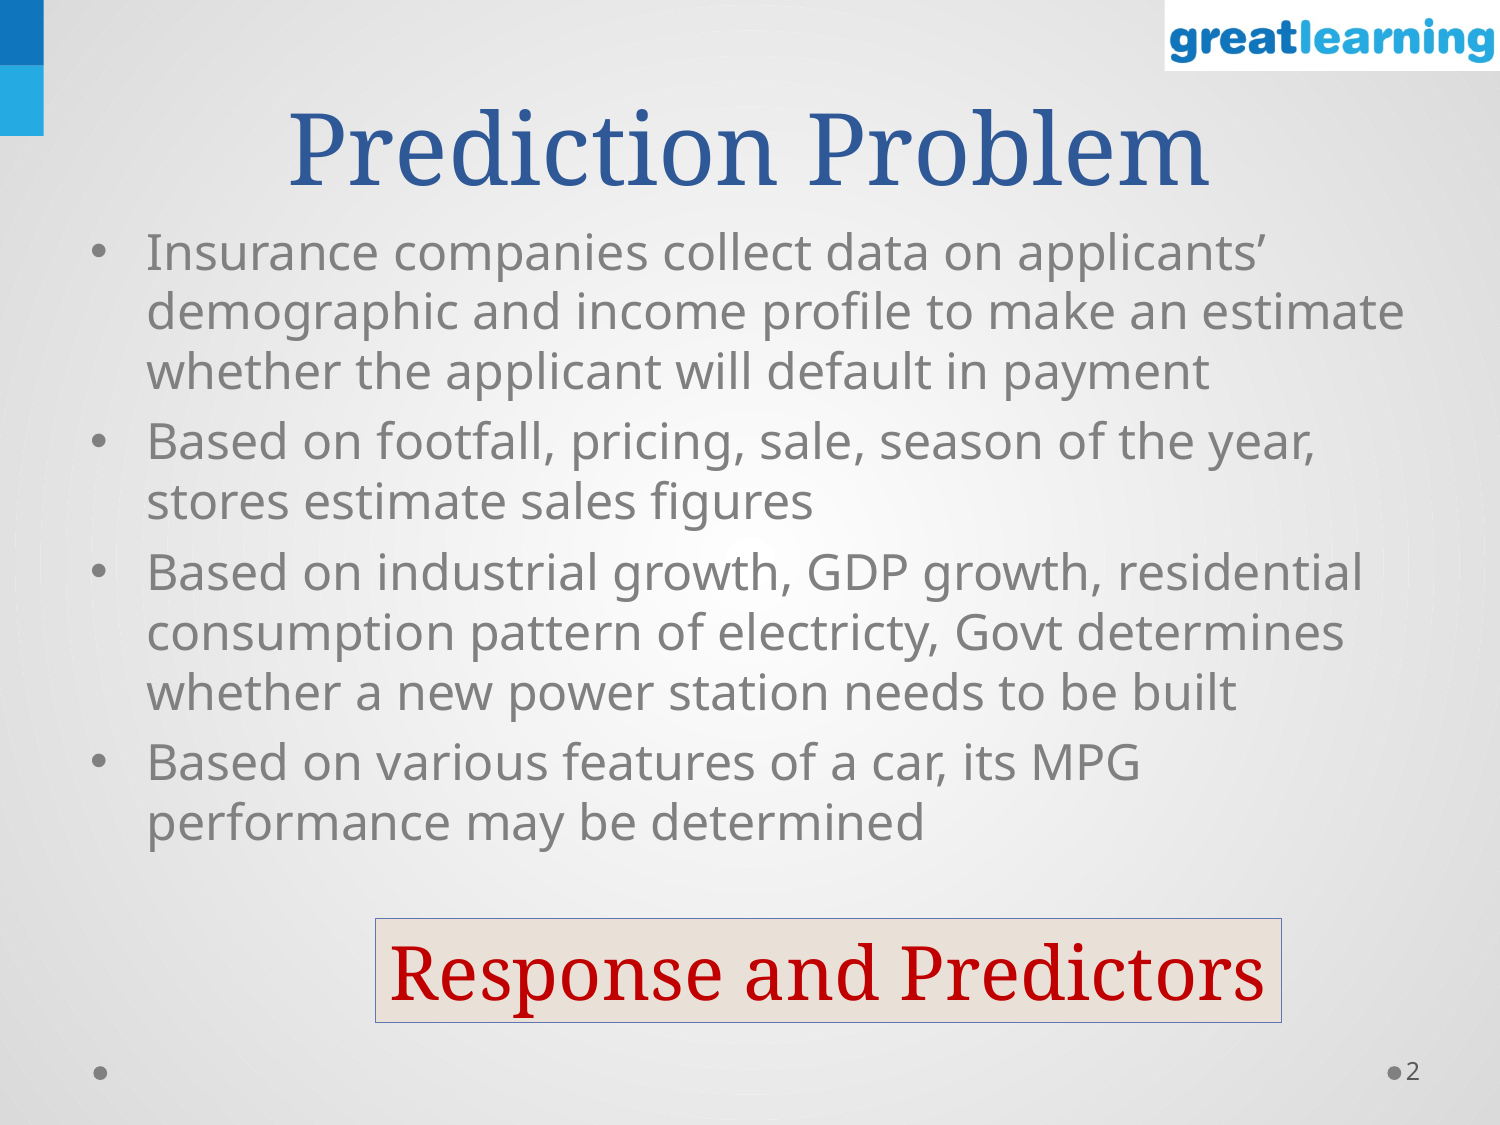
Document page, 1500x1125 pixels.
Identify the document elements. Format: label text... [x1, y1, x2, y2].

slide_number 2 [1401, 1042, 1494, 1103]
list Insurance companies collect data on applicants’ demographic and income profile to make an estimate whether the applicant will default in payment Based on footfall, pricing, sale, season of the year, stores estimate sales figures Based on industrial growth, GDP growth, residential consumption pattern of electricty, Govt determines whether a new power station needs to be built Based on various features of a car, its MPG performance may be determined [75, 212, 1425, 893]
title Prediction Problem [75, 75, 1425, 212]
text_box Response and Predictors [375, 918, 1282, 1023]
picture [1164, 0, 1500, 71]
